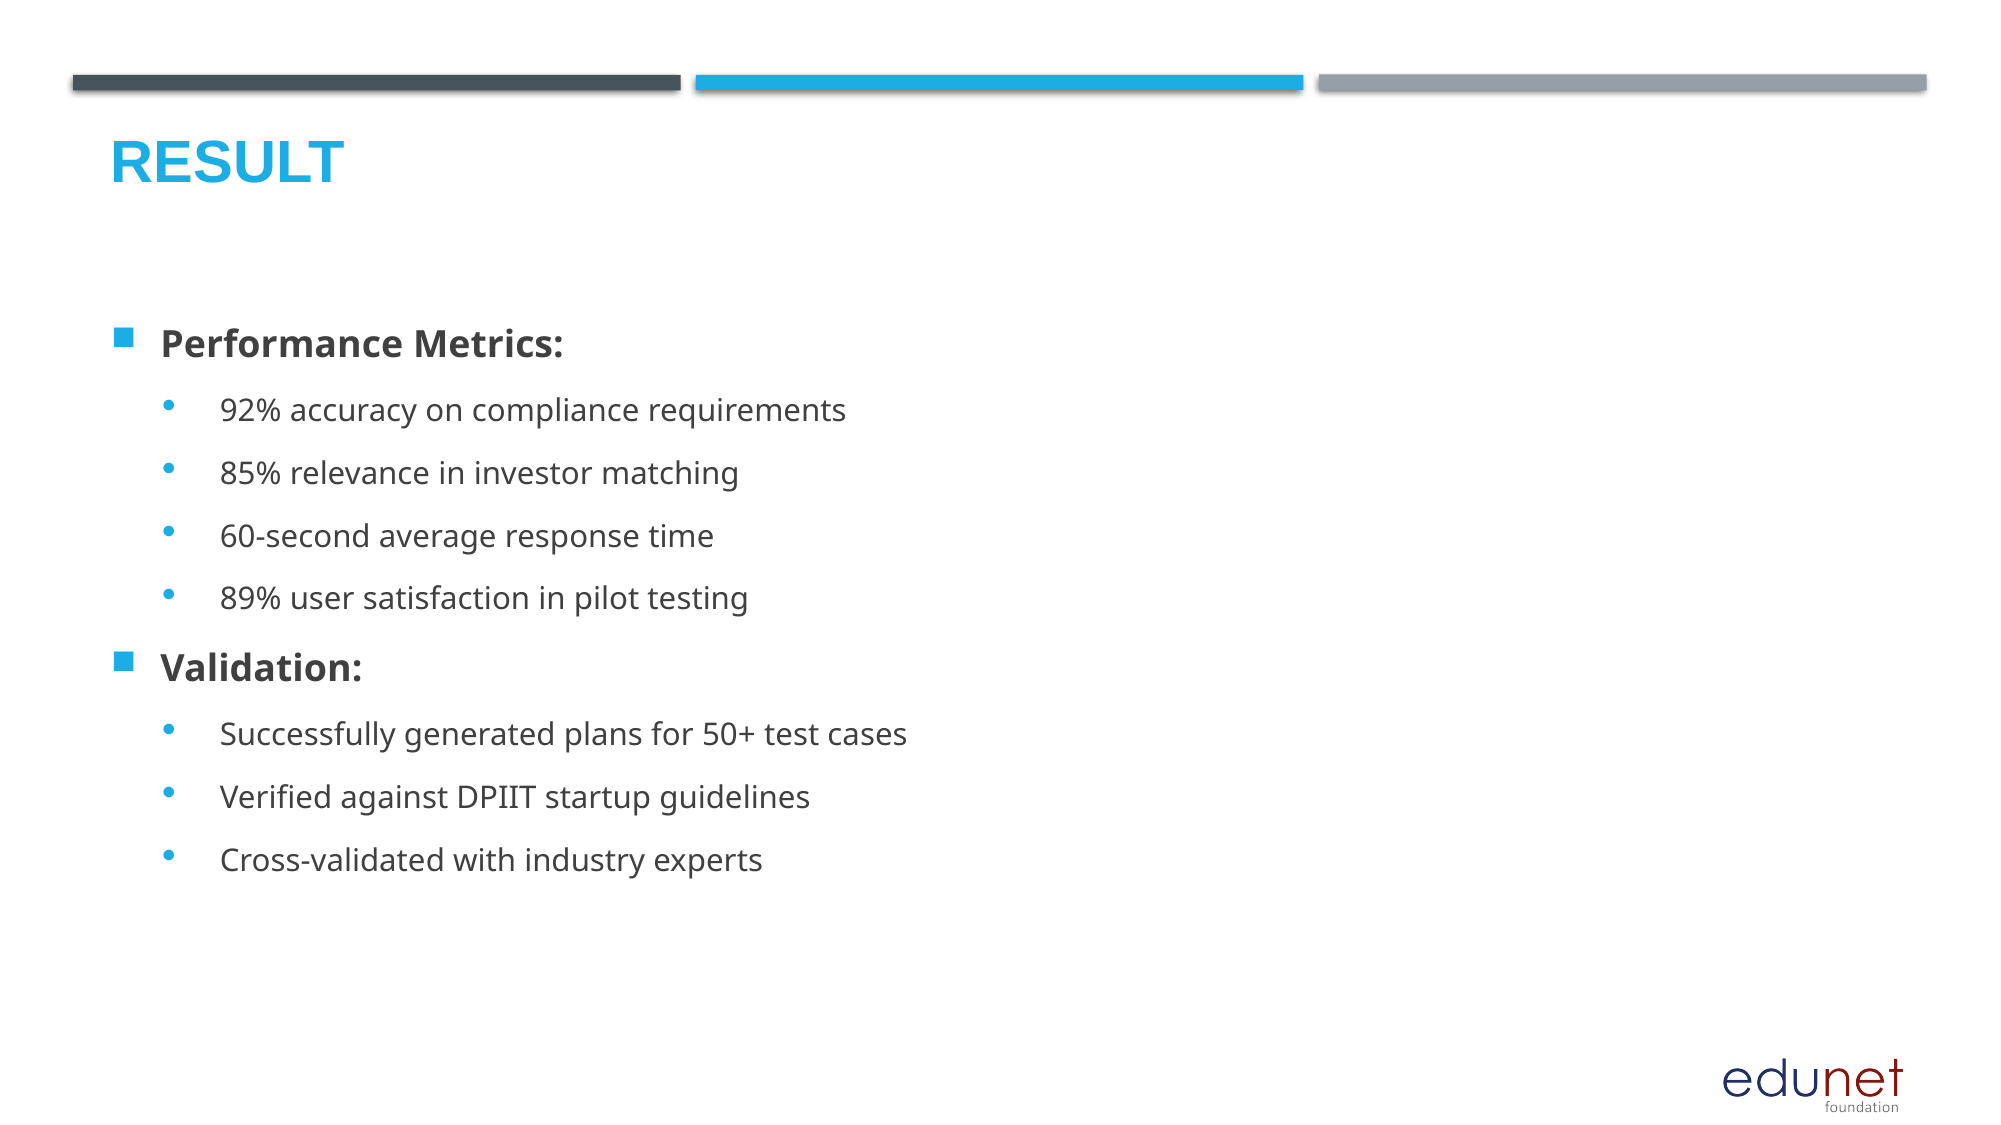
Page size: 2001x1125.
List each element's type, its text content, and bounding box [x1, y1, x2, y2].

title Result [95, 115, 1905, 203]
picture [1719, 1056, 1905, 1116]
list Performance Metrics: 92% accuracy on compliance requirements 85% relevance in investor matching 60-second average response time 89% user satisfaction in pilot testing Validation: Successfully generated plans for 50+ test cases Verified against DPIIT startup guidelines Cross-validated with industry experts [95, 213, 1905, 981]
